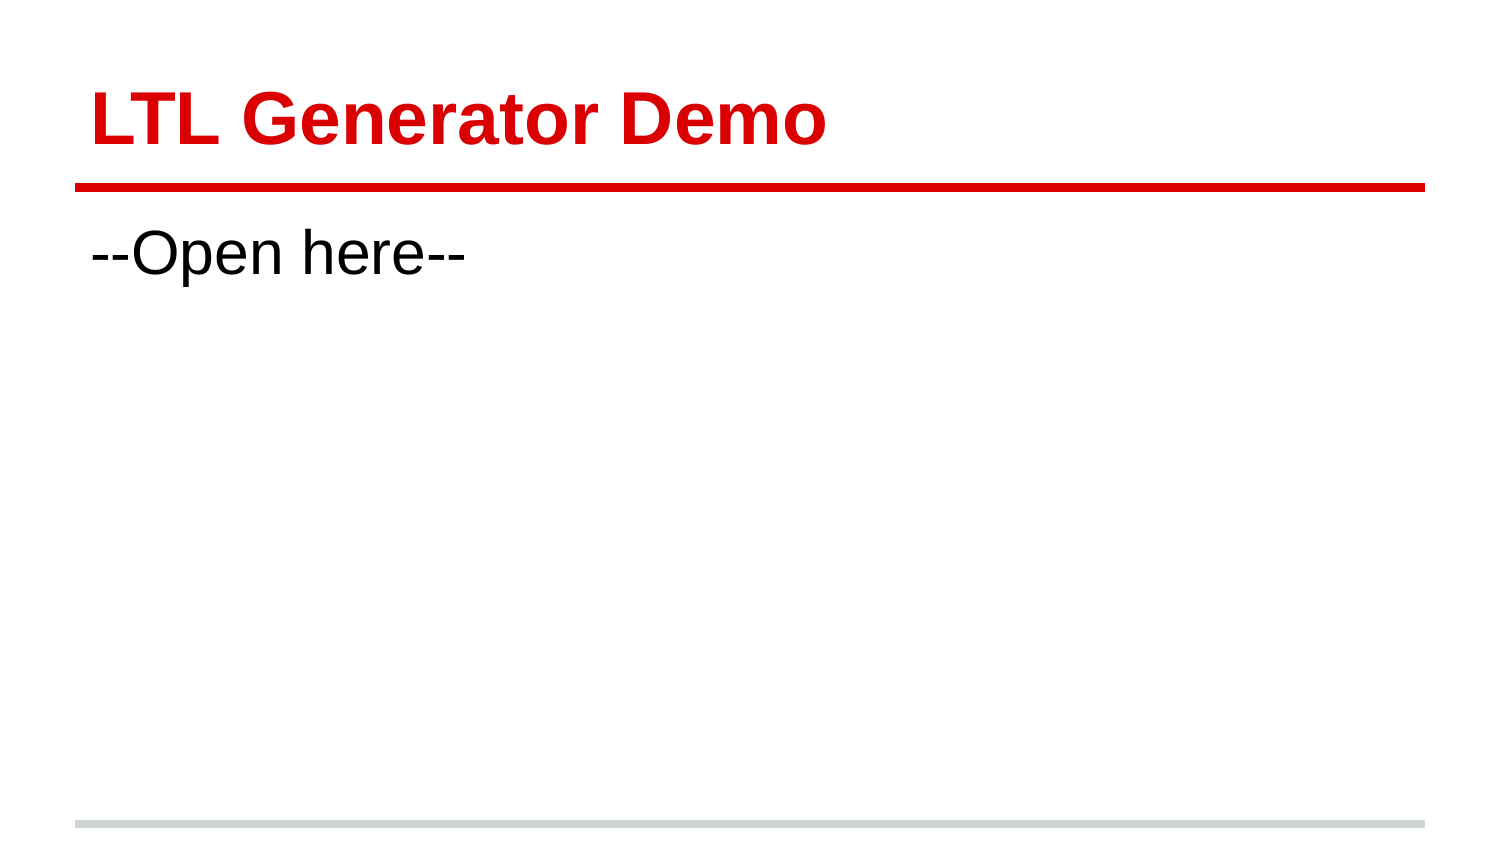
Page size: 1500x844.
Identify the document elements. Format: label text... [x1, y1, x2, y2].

title LTL Generator Demo [75, 33, 1425, 175]
list --Open here-- [75, 196, 1425, 808]
